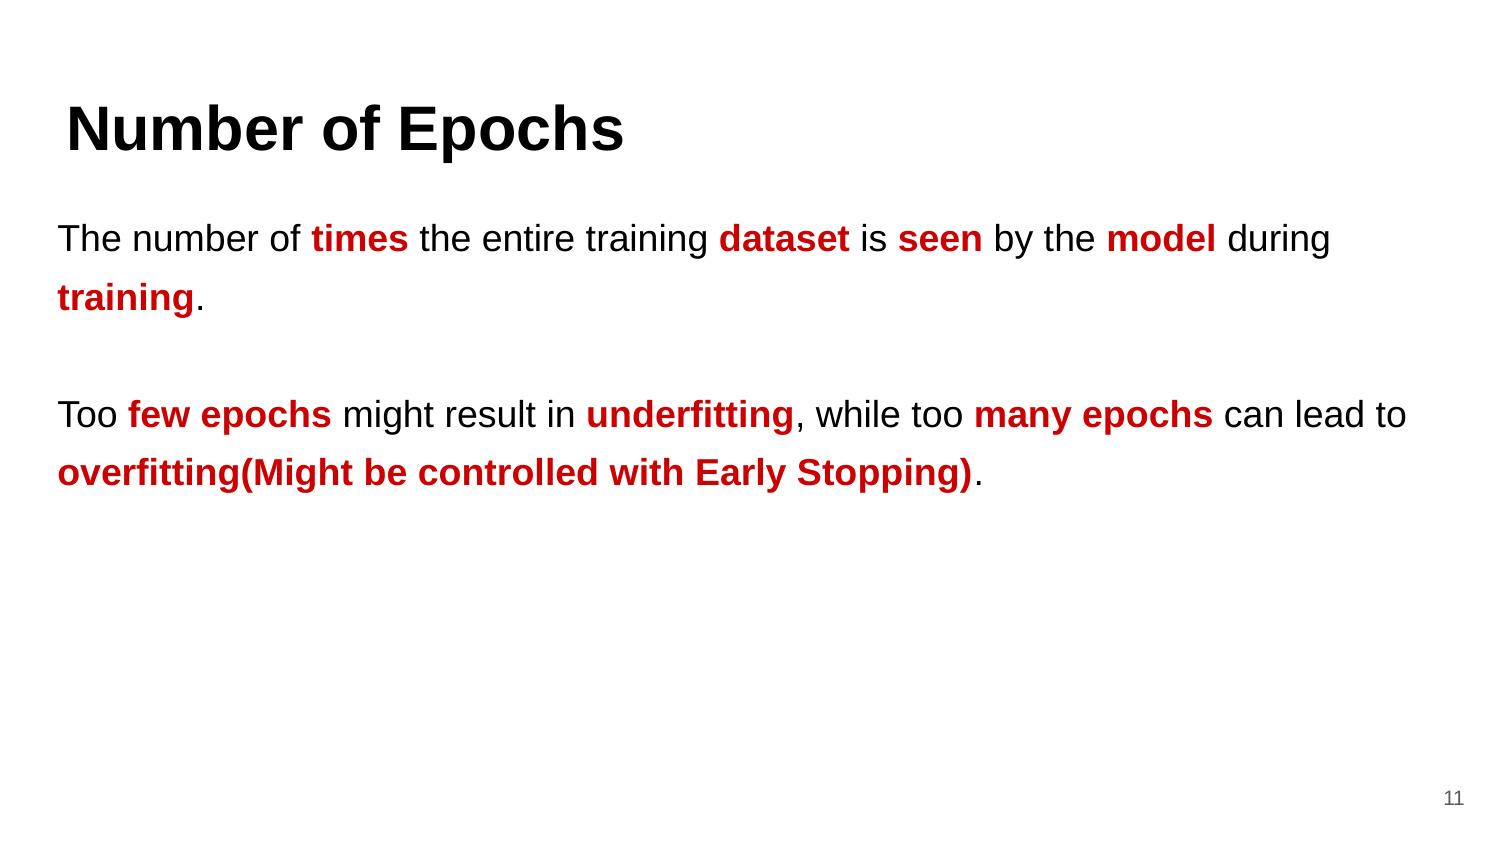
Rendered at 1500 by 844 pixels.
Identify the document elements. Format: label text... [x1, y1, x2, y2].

slide_number ‹#› [1389, 764, 1480, 830]
list The number of times the entire training dataset is seen by the model during training. Too few epochs might result in underfitting, while too many epochs can lead to overfitting(Might be controlled with Early Stopping). [42, 185, 1462, 830]
title Number of Epochs [51, 72, 1449, 167]
